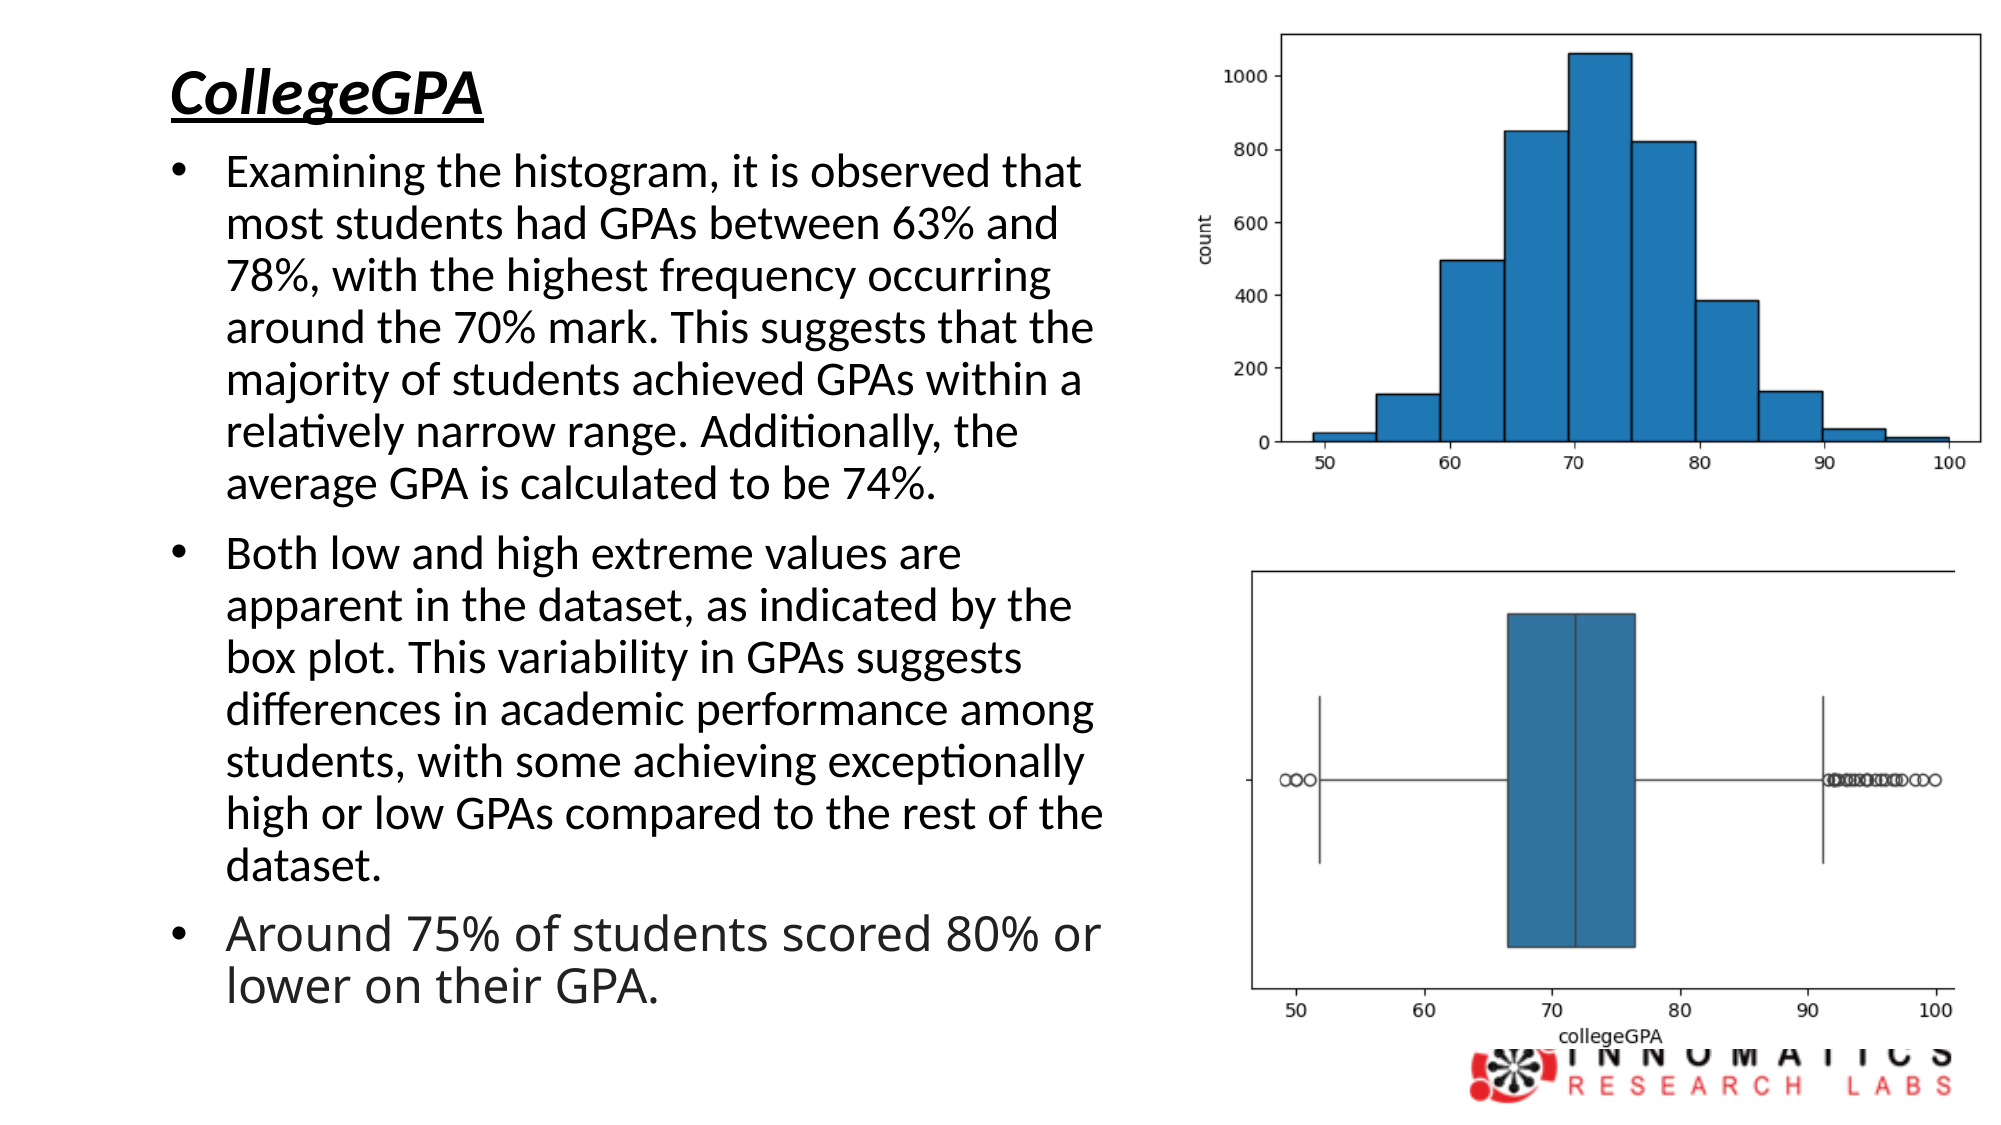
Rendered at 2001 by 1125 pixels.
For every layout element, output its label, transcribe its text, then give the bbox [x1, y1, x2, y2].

picture [1192, 29, 2000, 484]
list CollegeGPA Examining the histogram, it is observed that most students had GPAs between 63% and 78%, with the highest frequency occurring around the 70% mark. This suggests that the majority of students achieved GPAs within a relatively narrow range. Additionally, the average GPA is calculated to be 74%. Both low and high extreme values are apparent in the dataset, as indicated by the box plot. This variability in GPAs suggests differences in academic performance among students, with some achieving exceptionally high or low GPAs compared to the rest of the dataset. Around 75% of students scored 80% or lower on their GPA. [137, 50, 1124, 1070]
picture [1245, 559, 1975, 1125]
